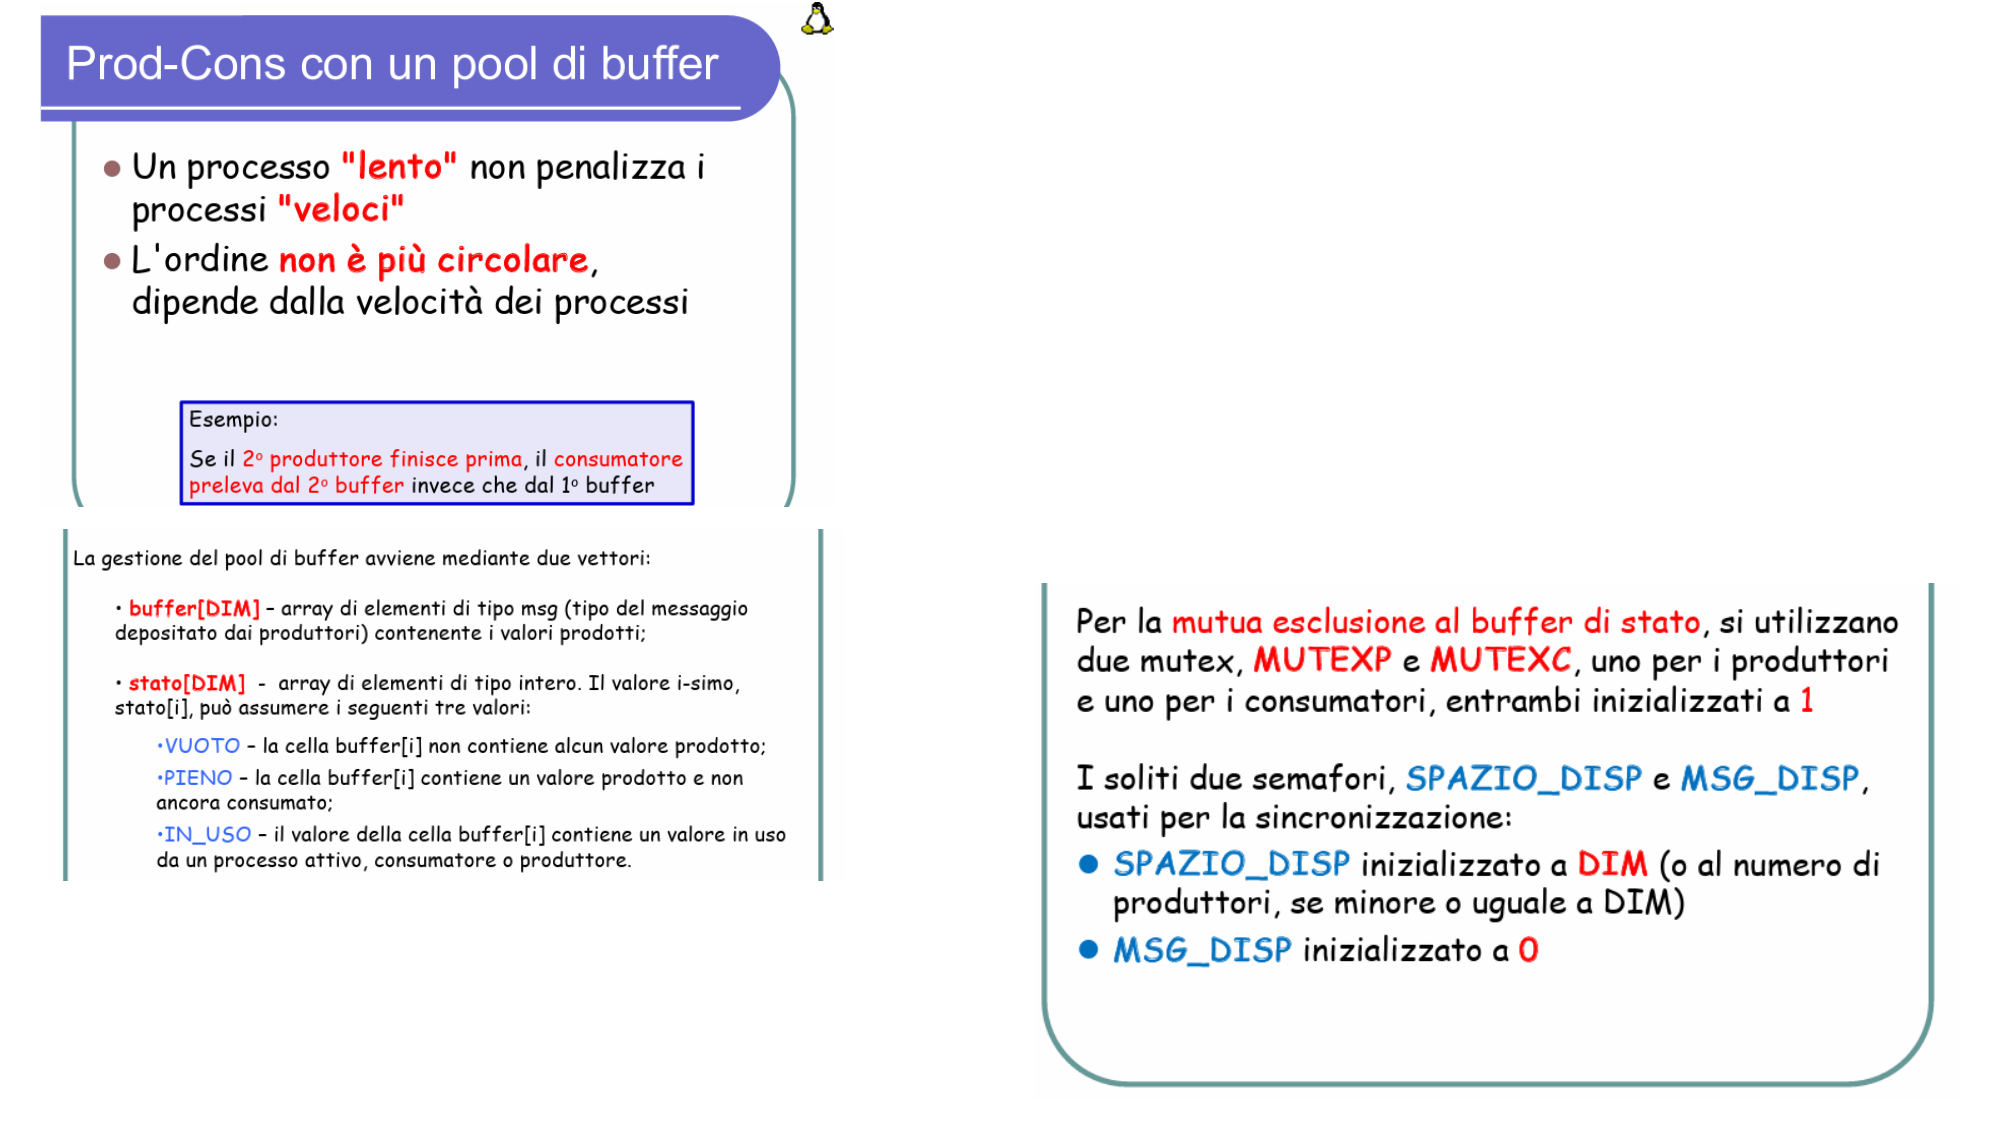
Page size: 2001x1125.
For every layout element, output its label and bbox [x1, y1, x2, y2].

picture [1034, 583, 1960, 1099]
picture [47, 529, 845, 881]
picture [32, 0, 840, 508]
